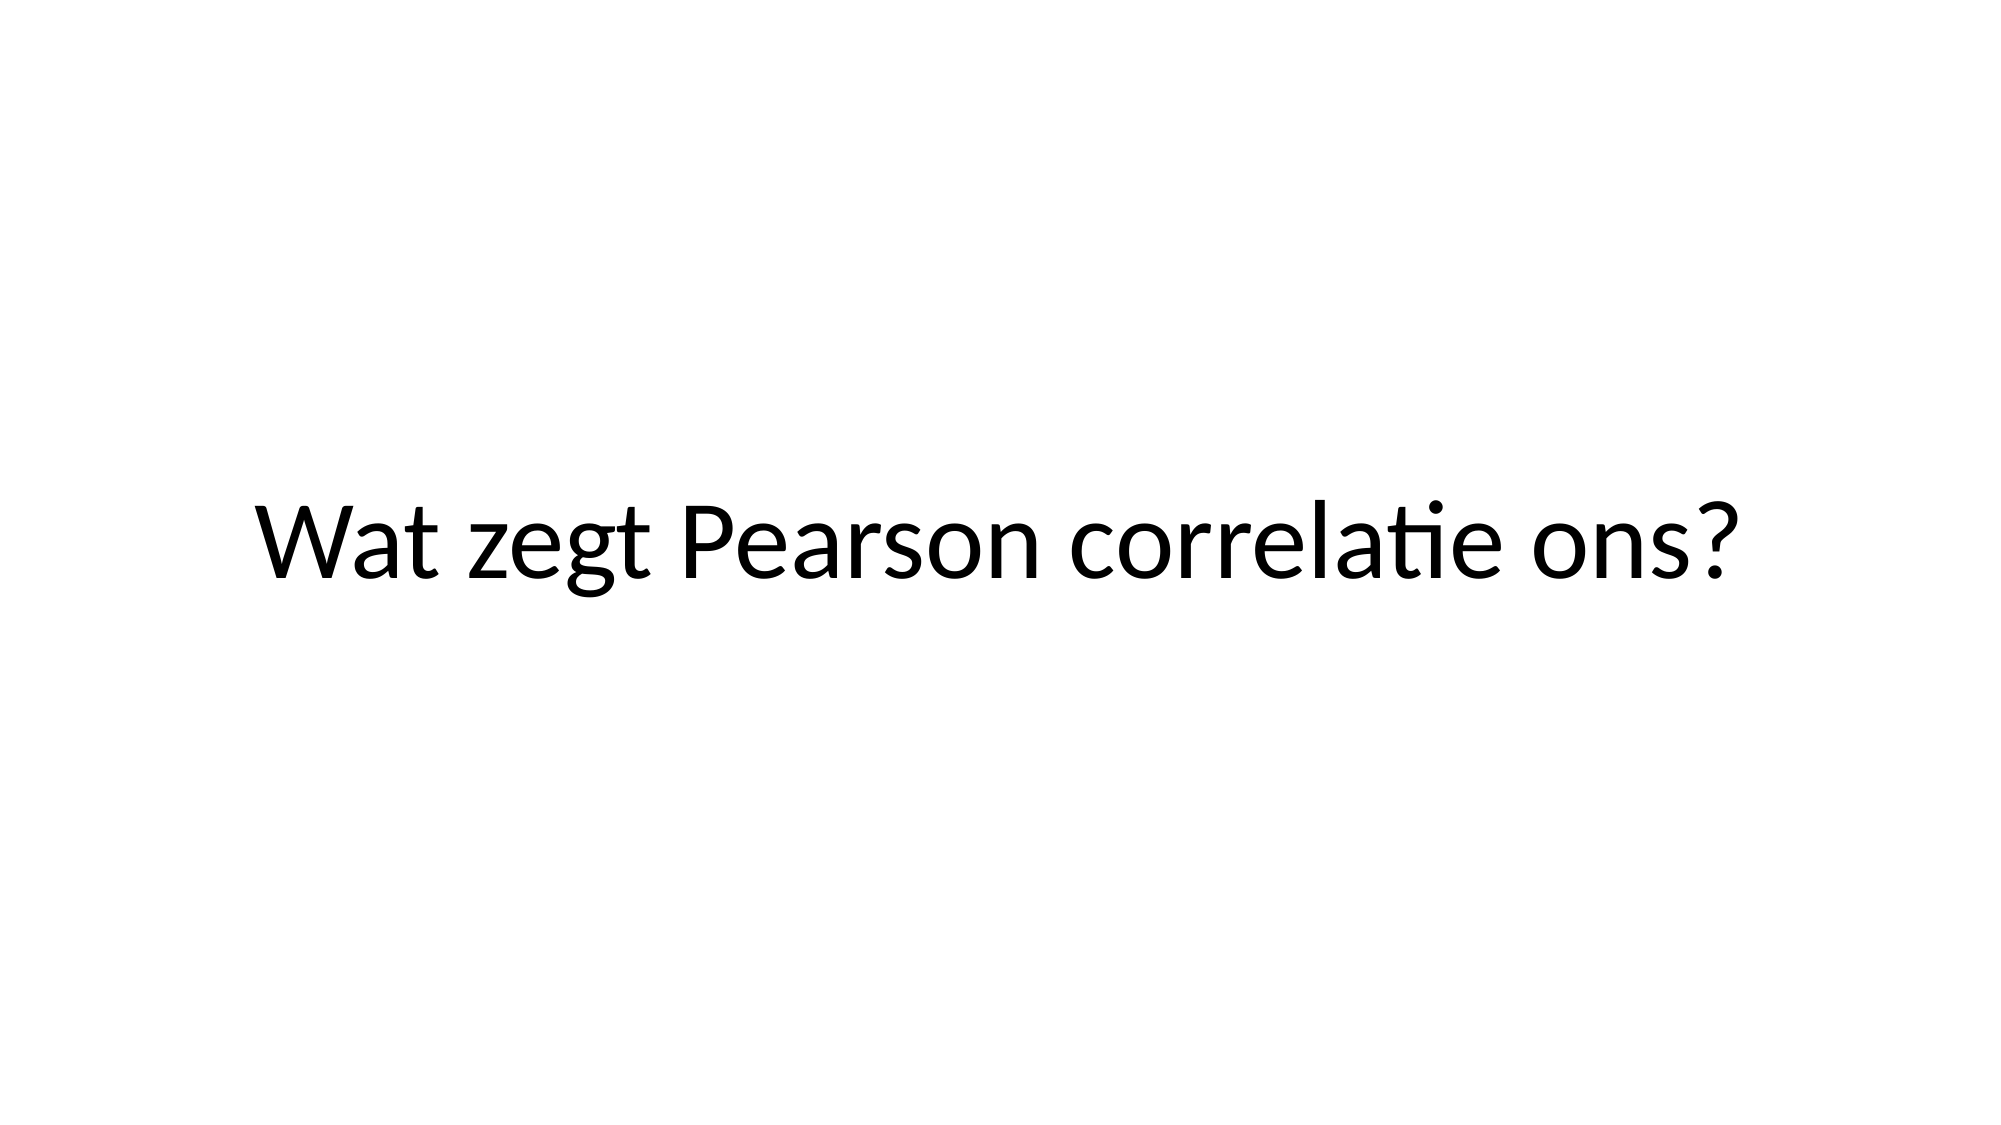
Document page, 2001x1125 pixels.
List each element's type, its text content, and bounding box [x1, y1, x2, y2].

list Wat zegt Pearson correlatie ons? [137, 299, 1863, 1014]
